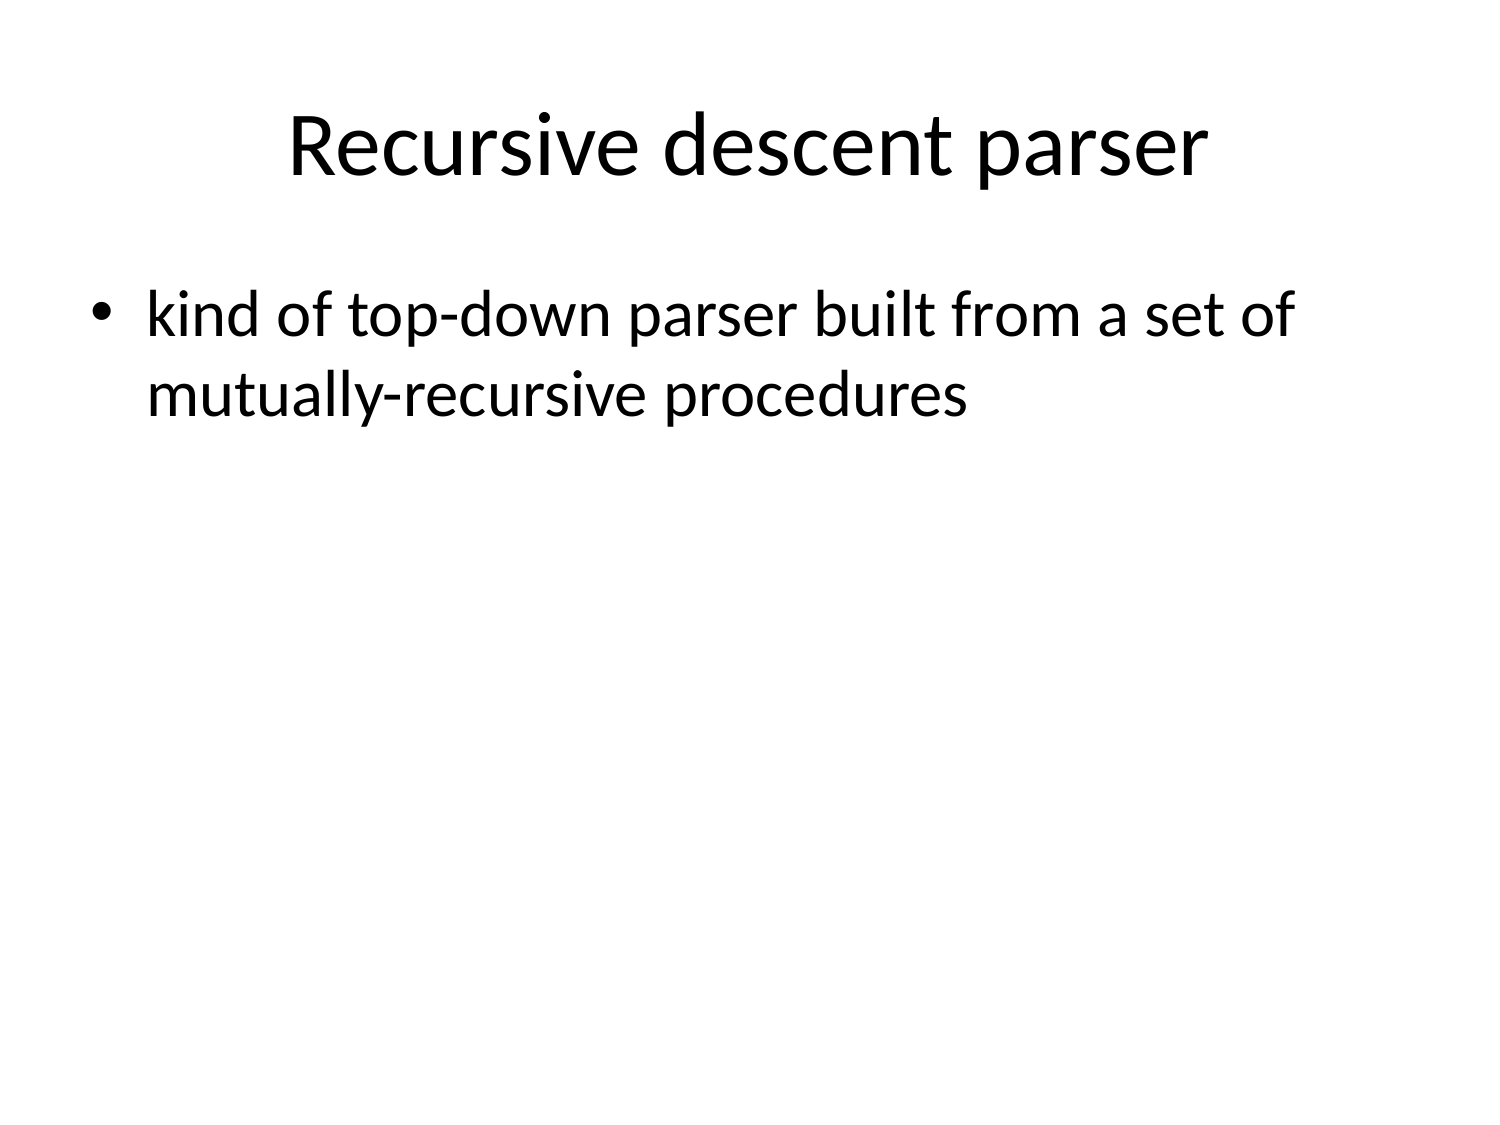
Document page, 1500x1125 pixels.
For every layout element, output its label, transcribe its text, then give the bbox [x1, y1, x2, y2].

list kind of top-down parser built from a set of mutually-recursive procedures [75, 262, 1425, 1005]
title Recursive descent parser [75, 45, 1425, 233]
